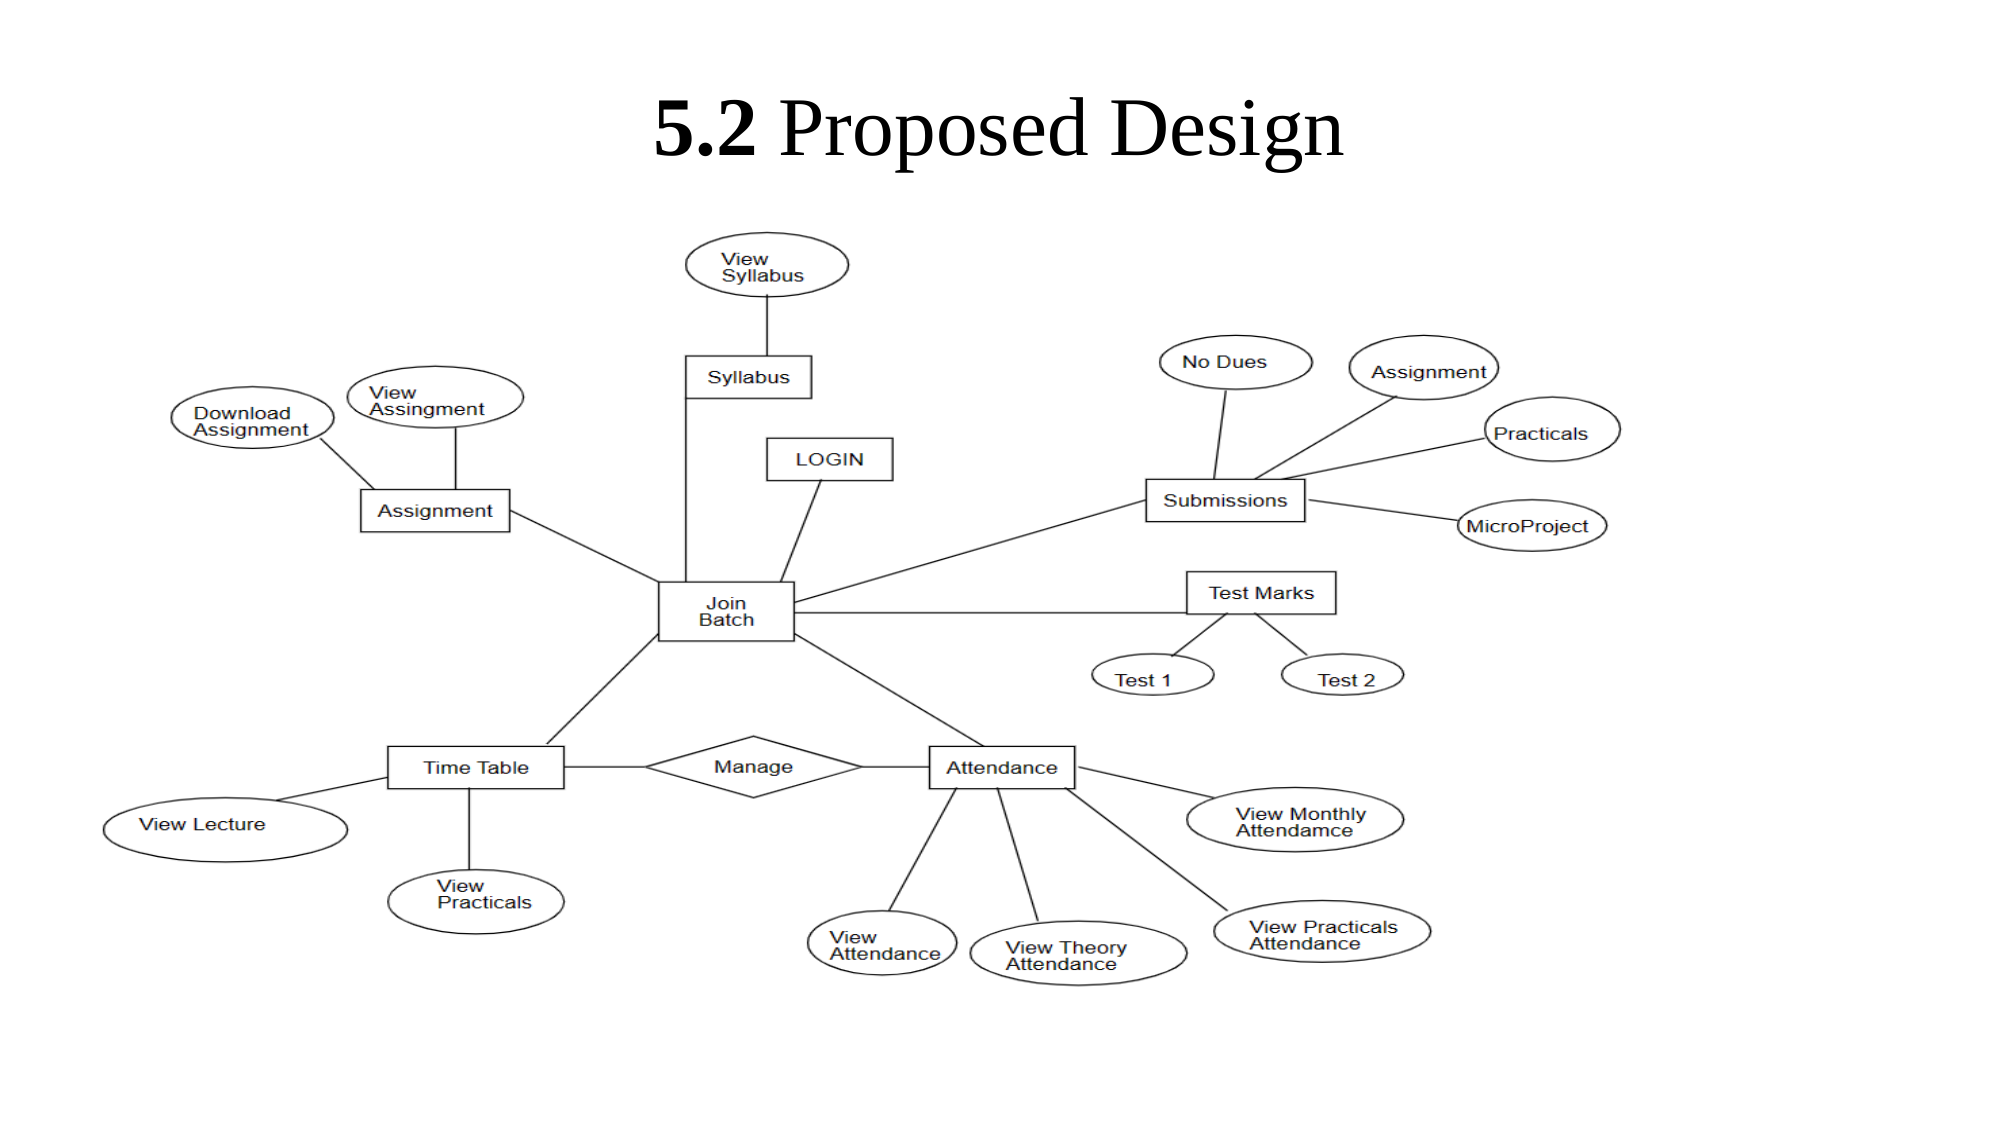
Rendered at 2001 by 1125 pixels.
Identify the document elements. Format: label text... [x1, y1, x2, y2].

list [99, 224, 1901, 1081]
title 5.2 Proposed Design [99, 45, 1900, 200]
